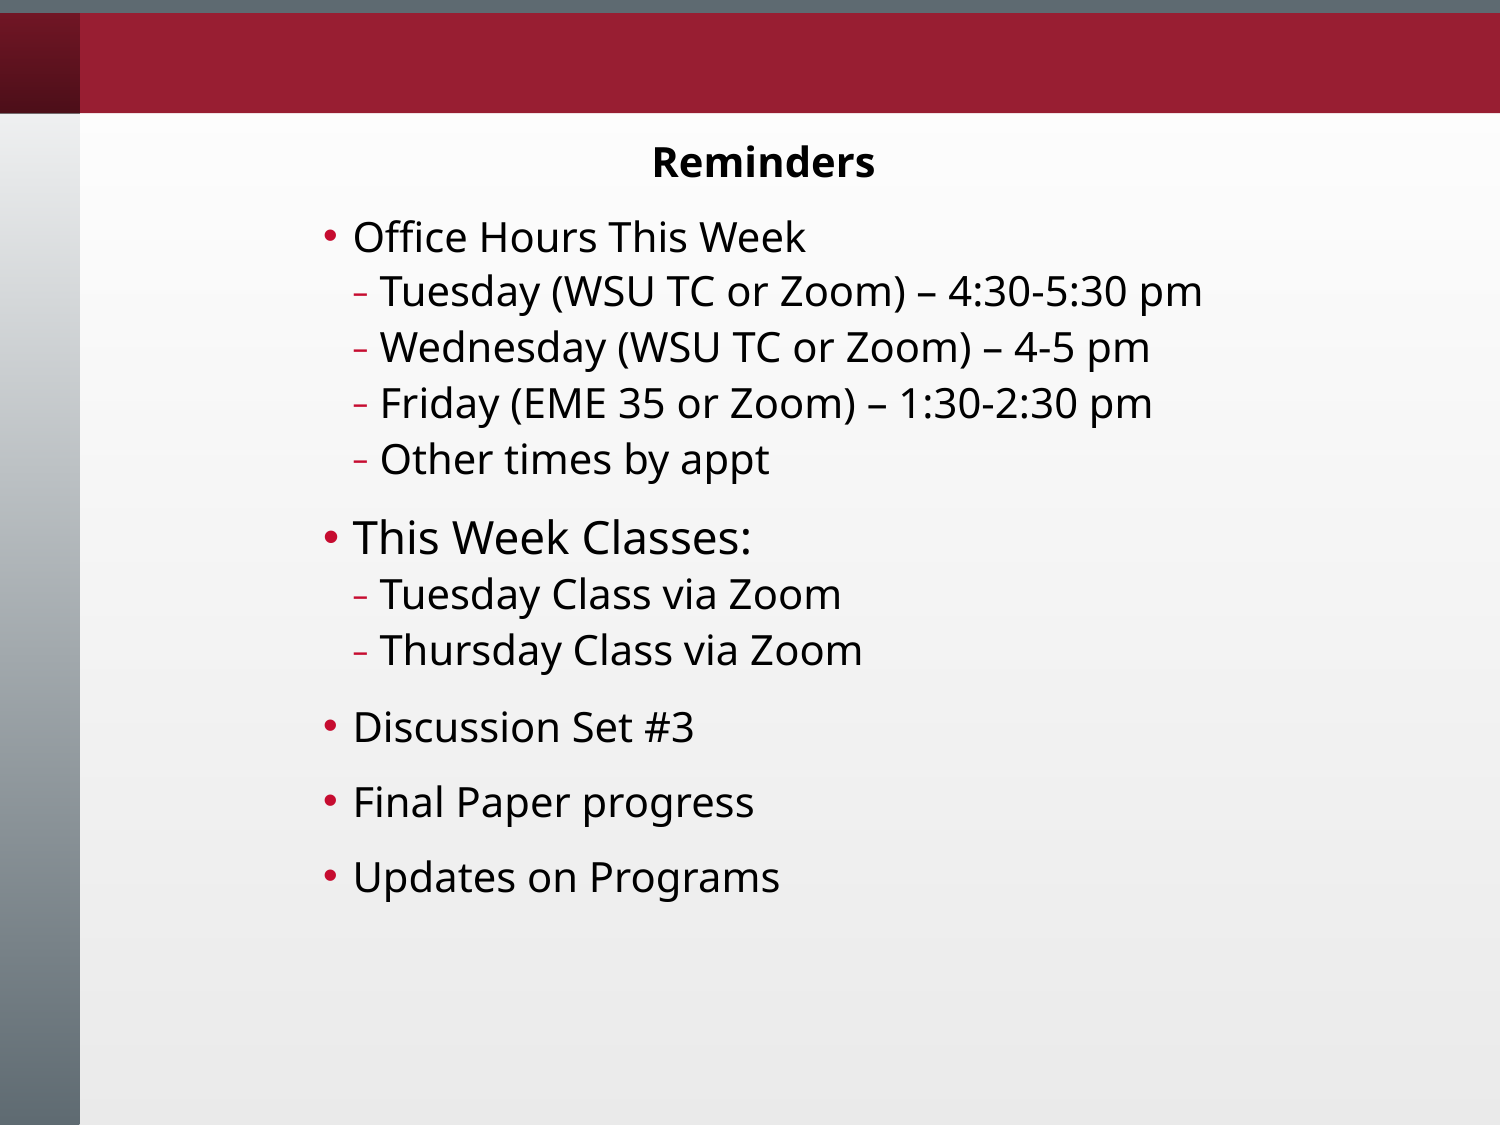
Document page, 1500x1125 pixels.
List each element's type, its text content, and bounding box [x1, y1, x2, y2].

list Reminders Office Hours This Week Tuesday (WSU TC or Zoom) – 4:30-5:30 pm Wednesday (WSU TC or Zoom) – 4-5 pm Friday (EME 35 or Zoom) – 1:30-2:30 pm Other times by appt This Week Classes: Tuesday Class via Zoom Thursday Class via Zoom Discussion Set #3 Final Paper progress Updates on Programs [85, 128, 1415, 1053]
